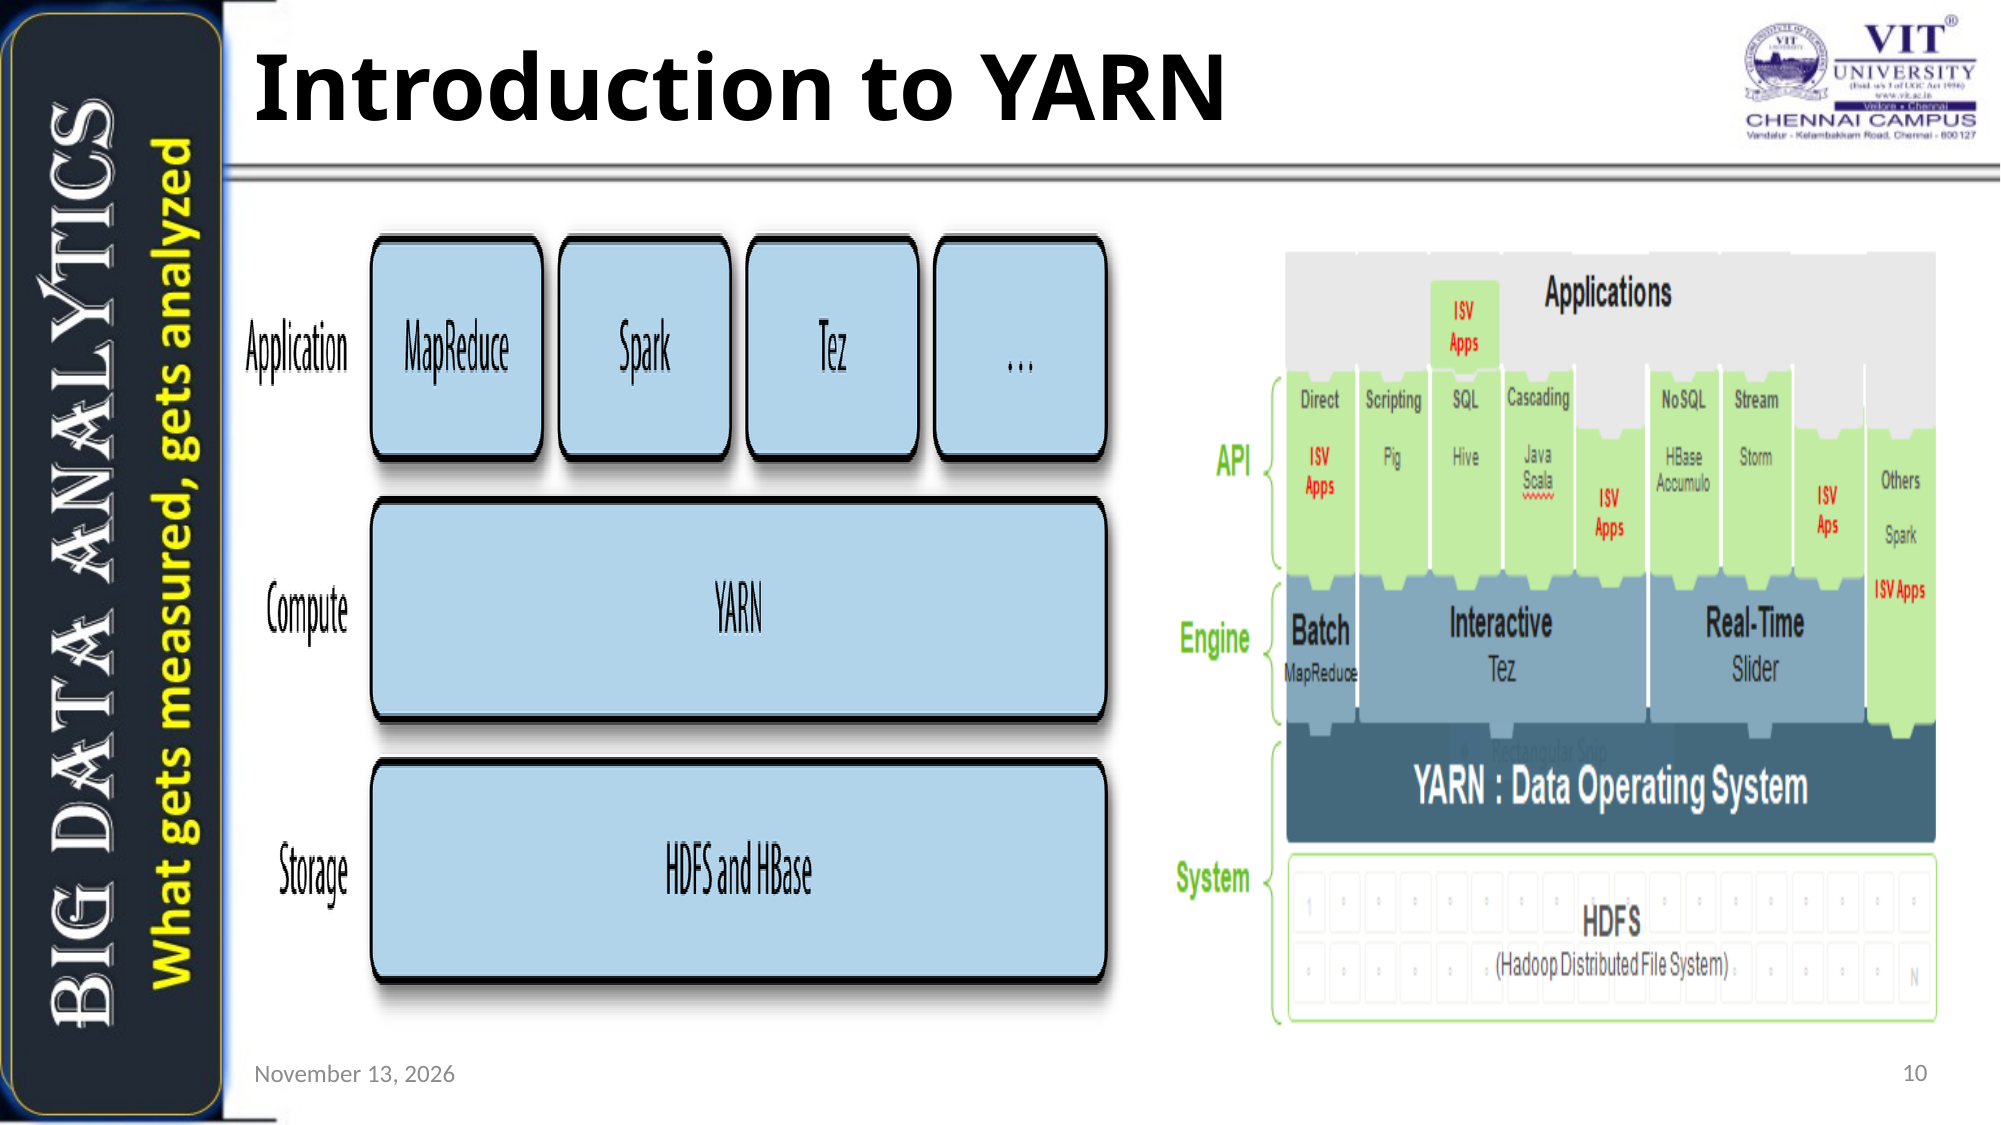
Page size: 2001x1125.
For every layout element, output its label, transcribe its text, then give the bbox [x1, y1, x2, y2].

slide_number 10 [1778, 1040, 1943, 1103]
title Introduction to YARN [239, 16, 1725, 167]
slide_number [239, 1042, 588, 1103]
picture [0, 0, 2001, 1125]
